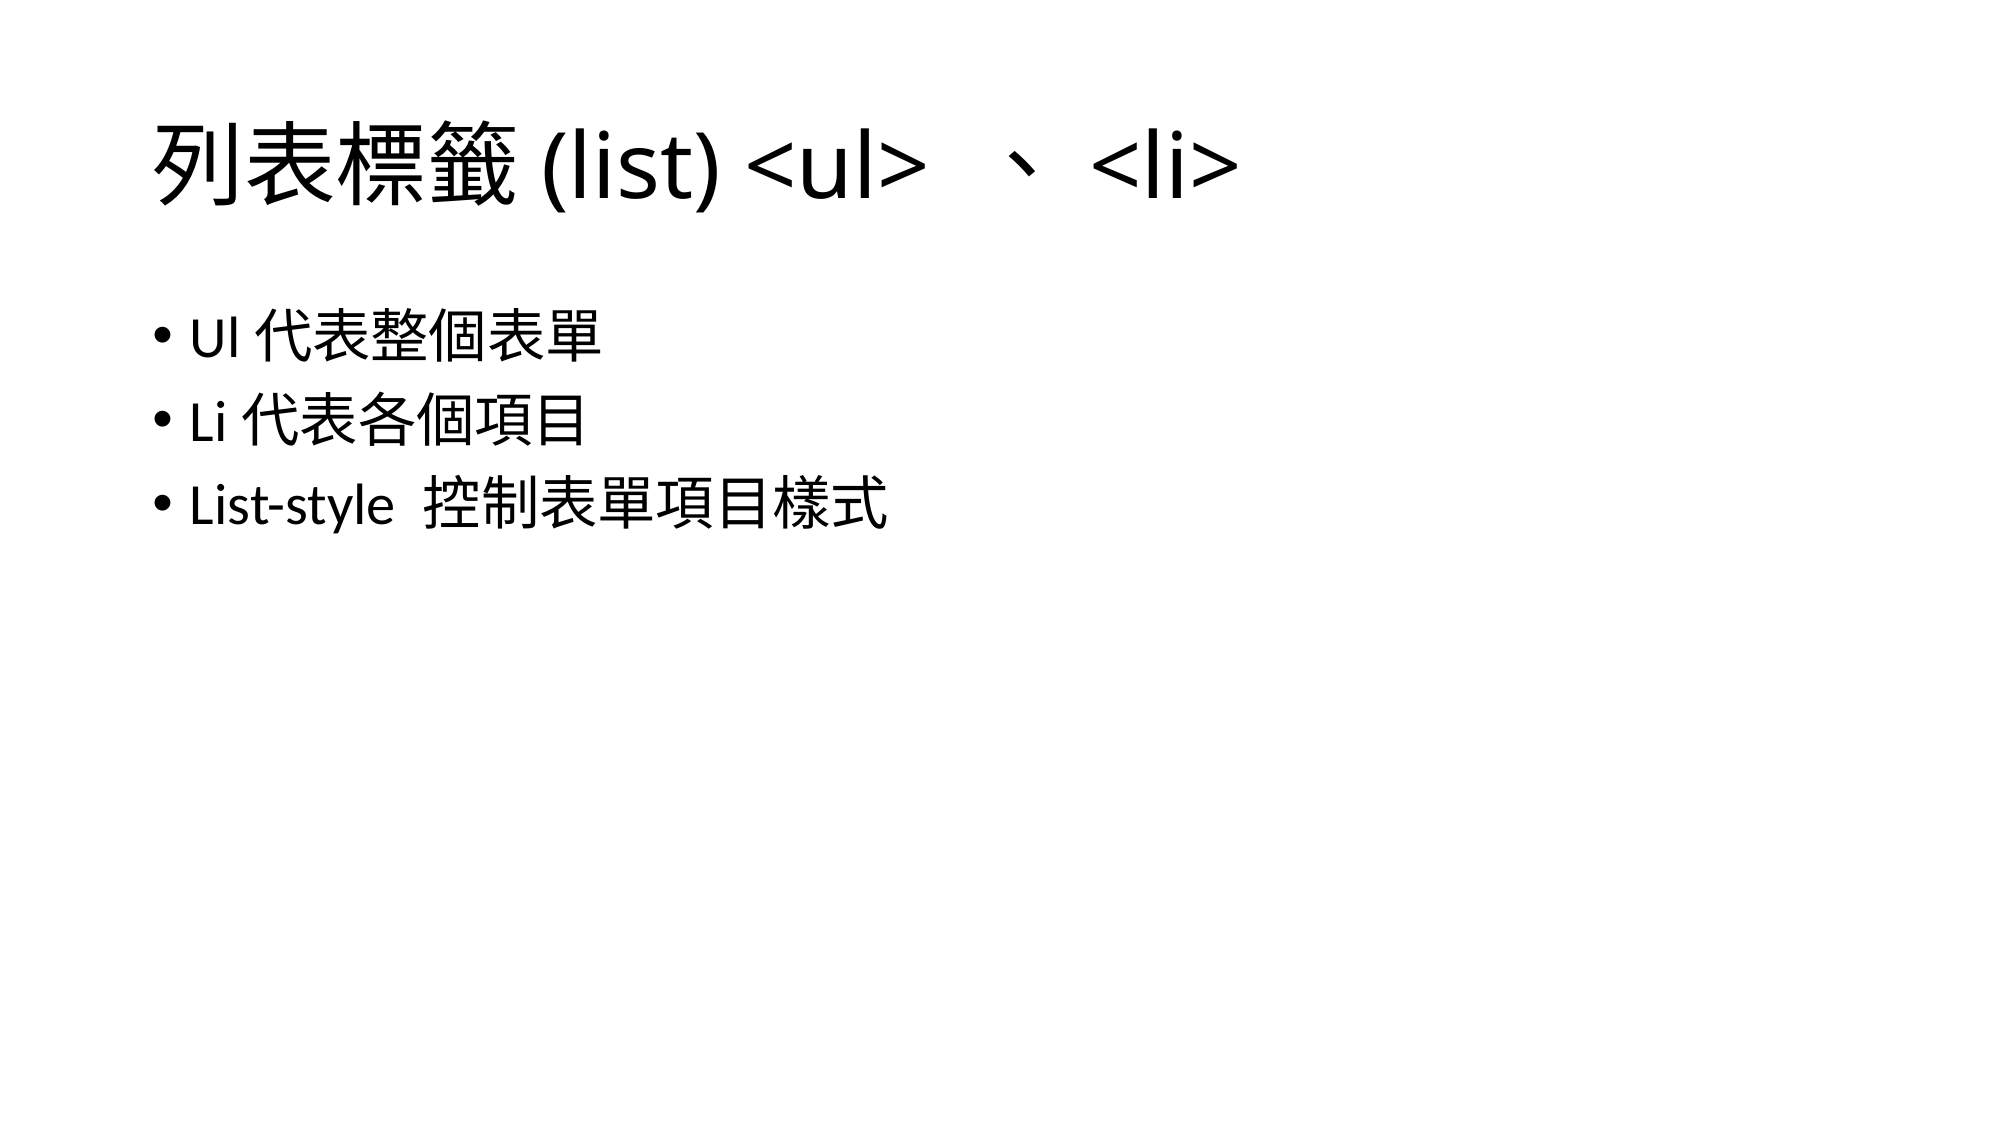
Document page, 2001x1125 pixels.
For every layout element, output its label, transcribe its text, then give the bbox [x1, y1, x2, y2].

list Ul代表整個表單 Li代表各個項目 List-style 控制表單項目樣式 [137, 299, 1863, 1014]
title 列表標籤(list) <ul> 、<li> [137, 59, 1863, 278]
